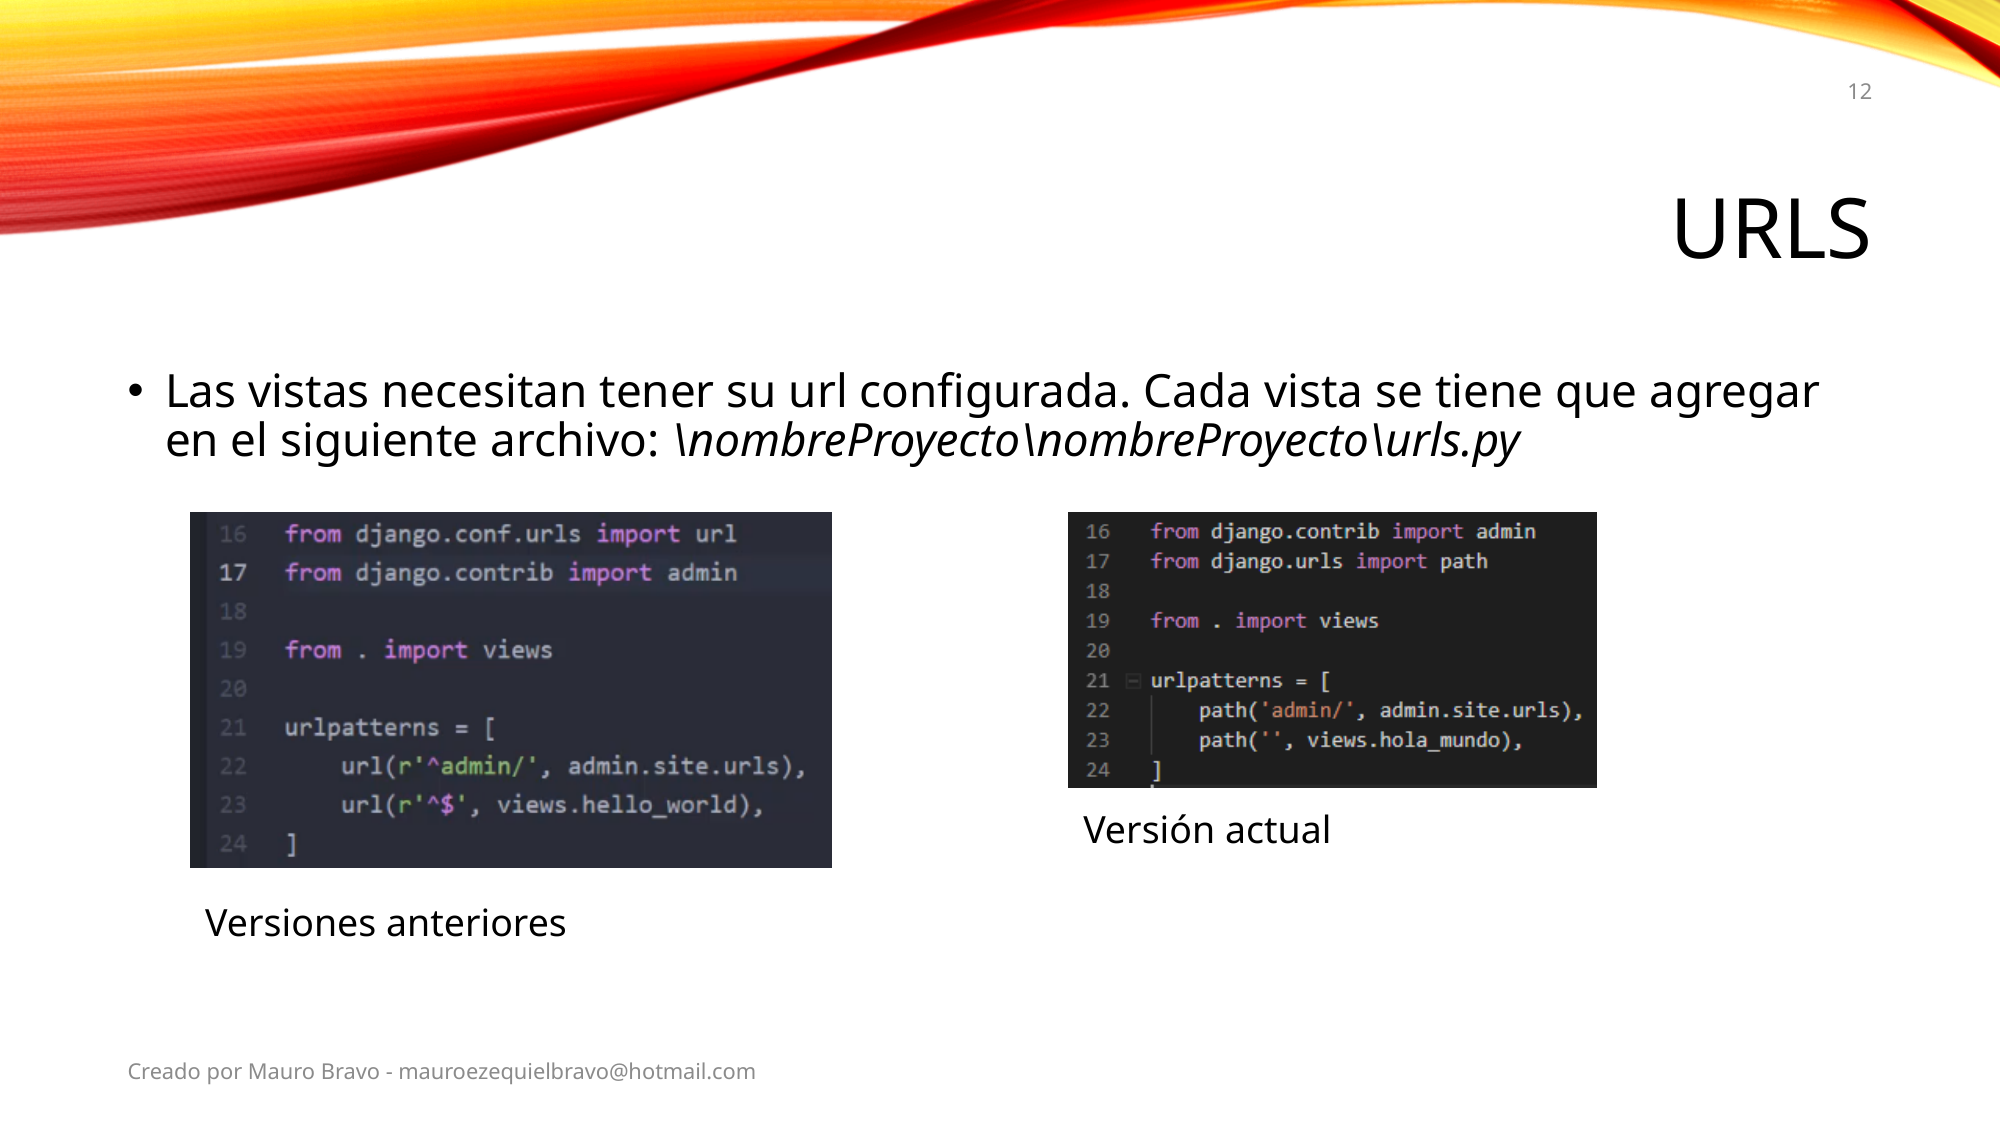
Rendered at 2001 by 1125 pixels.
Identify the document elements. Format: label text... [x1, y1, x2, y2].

list Las vistas necesitan tener su url configurada. Cada vista se tiene que agregar en el siguiente archivo: \nombreProyecto\nombreProyecto\urls.py [112, 360, 1888, 1021]
text_box Versiones anteriores [190, 891, 832, 951]
picture [190, 512, 832, 868]
picture [0, 0, 2000, 237]
slide_number 12 [1437, 62, 1888, 123]
title URLS [474, 125, 1888, 338]
footer Creado por Mauro Bravo - mauroezequielbravo@hotmail.com [112, 1042, 1388, 1103]
text_box Versión actual [1068, 798, 1456, 859]
picture [1068, 512, 1597, 788]
